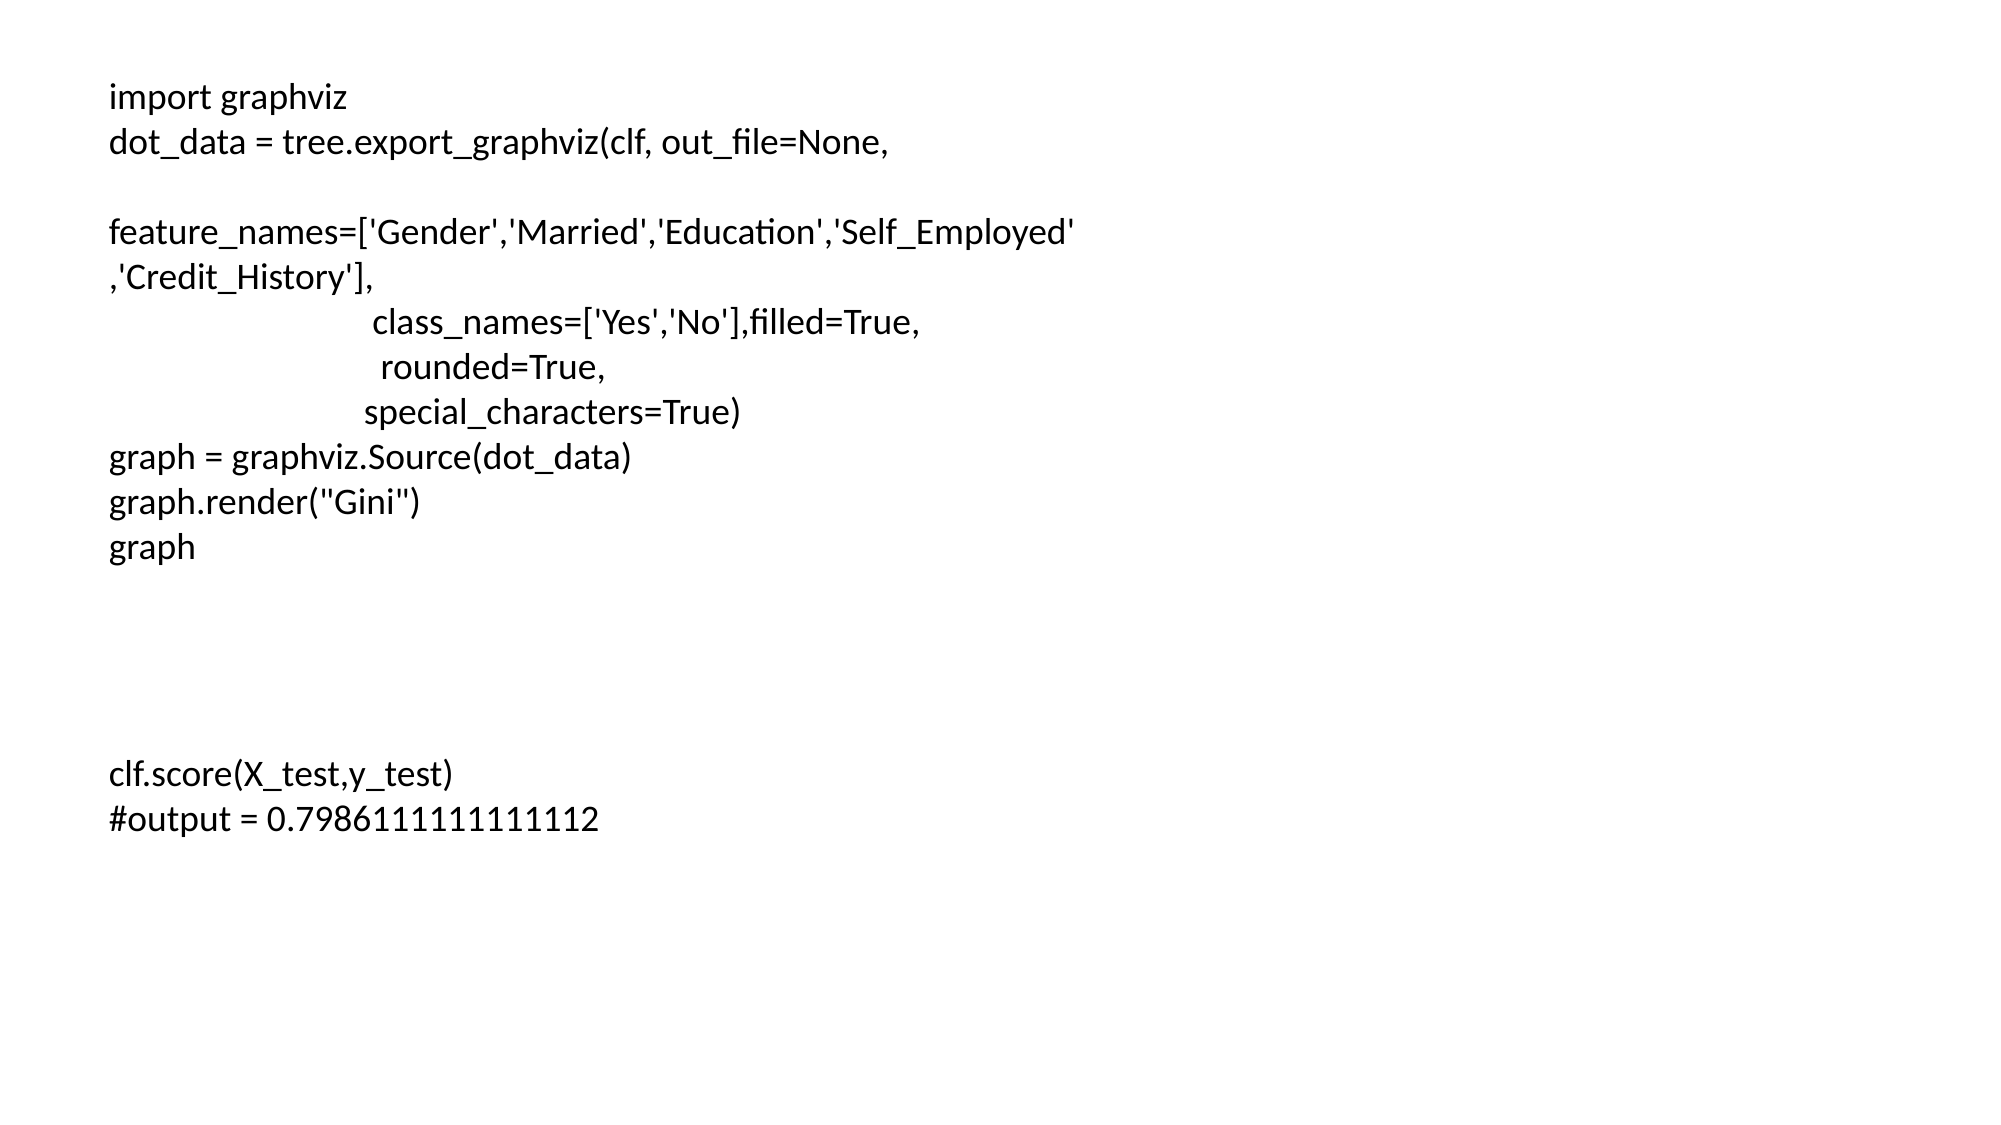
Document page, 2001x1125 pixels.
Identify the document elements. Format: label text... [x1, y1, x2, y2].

text_box clf.score(X_test,y_test) #output = 0.7986111111111112 [93, 741, 1095, 847]
text_box import graphviz dot_data = tree.export_graphviz(clf, out_file=None, feature_names=['Gender','Married','Education','Self_Employed','Credit_History'], class_names=['Yes','No'],filled=True, rounded=True, special_characters=True) graph = graphviz.Source(dot_data) graph.render("Gini") graph [93, 64, 1095, 575]
